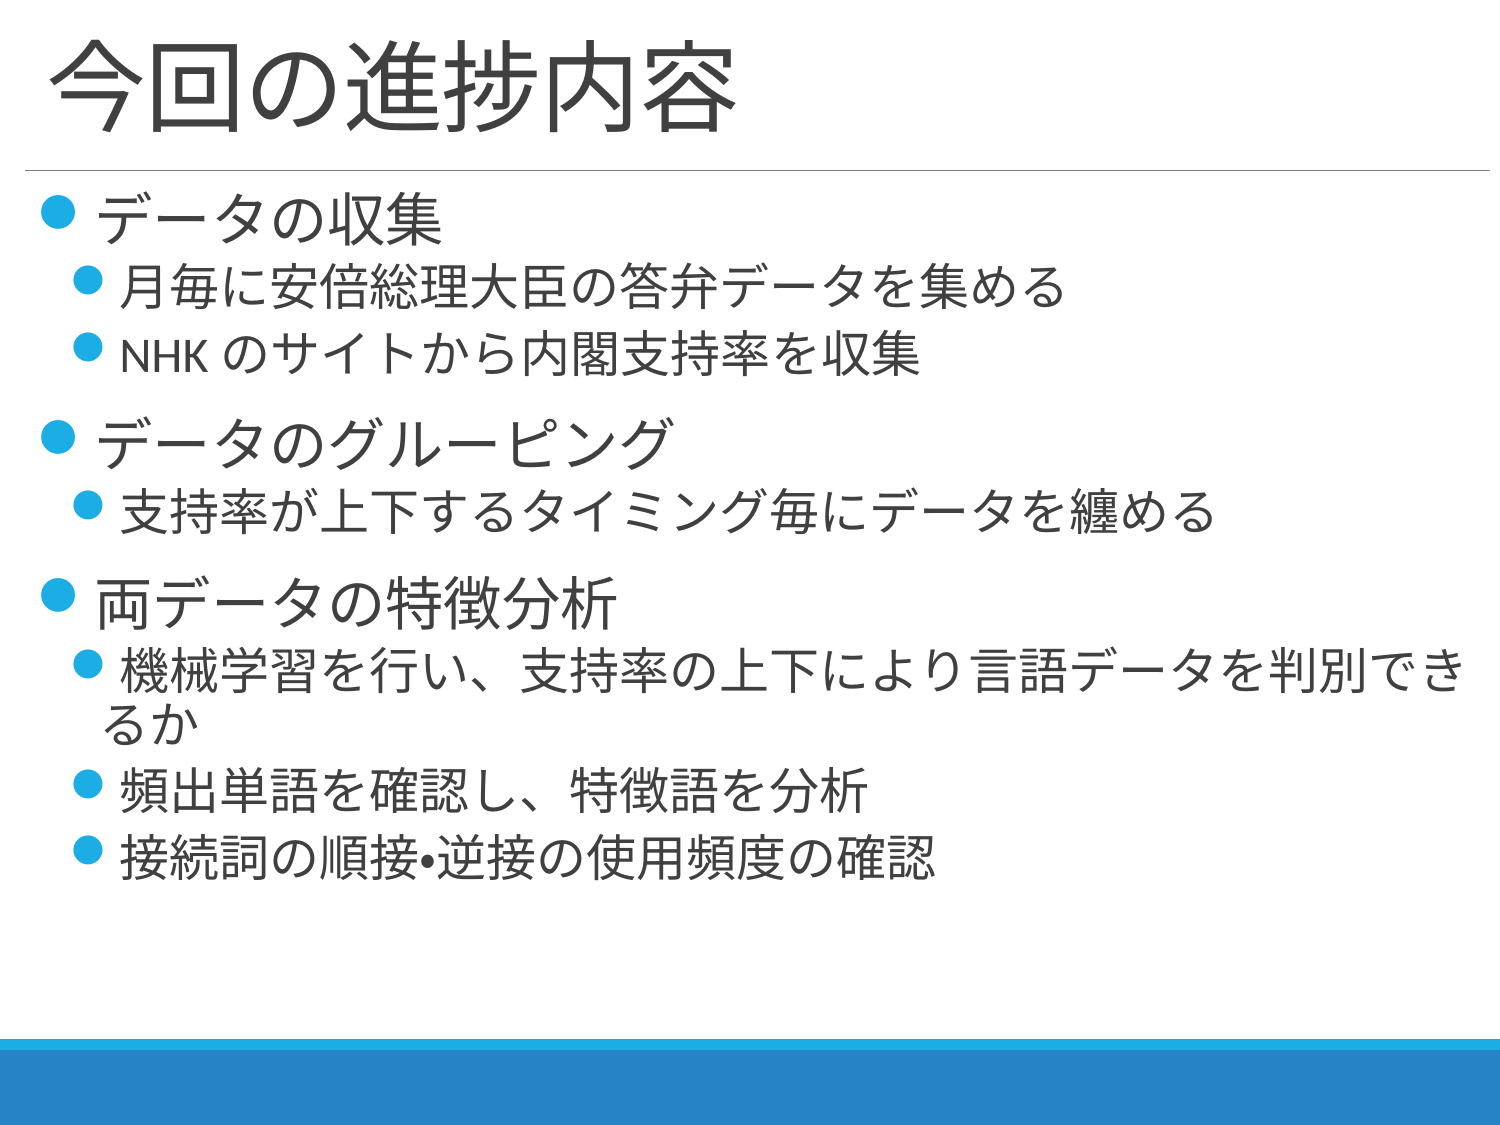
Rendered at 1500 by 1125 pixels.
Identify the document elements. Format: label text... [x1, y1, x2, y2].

title 今回の進捗内容 [31, 9, 1269, 153]
list データの収集 月毎に安倍総理大臣の答弁データを集める NHKのサイトから内閣支持率を収集 データのグルーピング 支持率が上下するタイミング毎にデータを纏める 両データの特徴分析 機械学習を行い、支持率の上下により言語データを判別できるか 頻出単語を確認し、特徴語を分析 接続詞の順接・逆接の使用頻度の確認 [36, 184, 1491, 1034]
